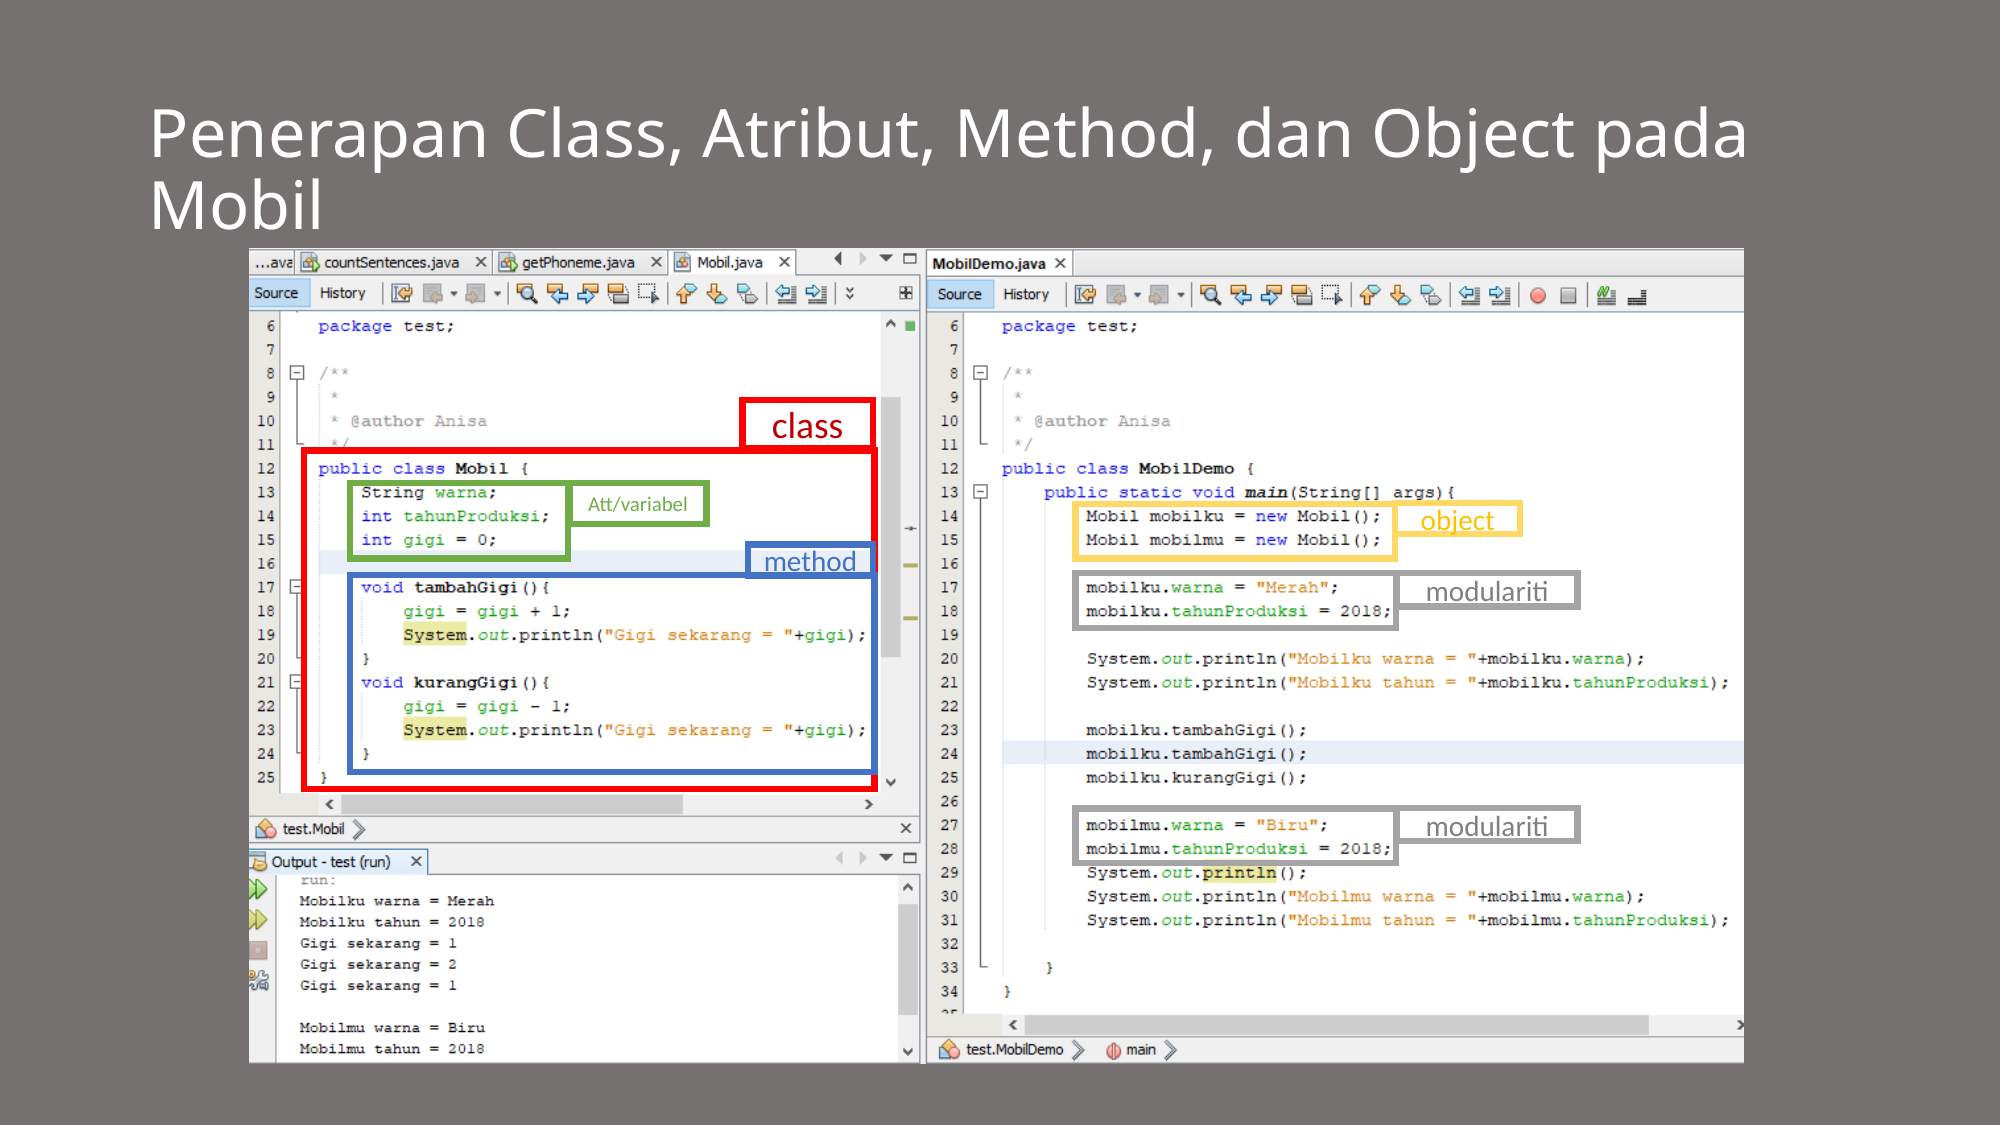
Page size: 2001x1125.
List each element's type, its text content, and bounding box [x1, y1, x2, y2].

title Penerapan Class, Atribut, Method, dan Object pada Mobil [133, 63, 1859, 281]
picture [249, 248, 1744, 1064]
